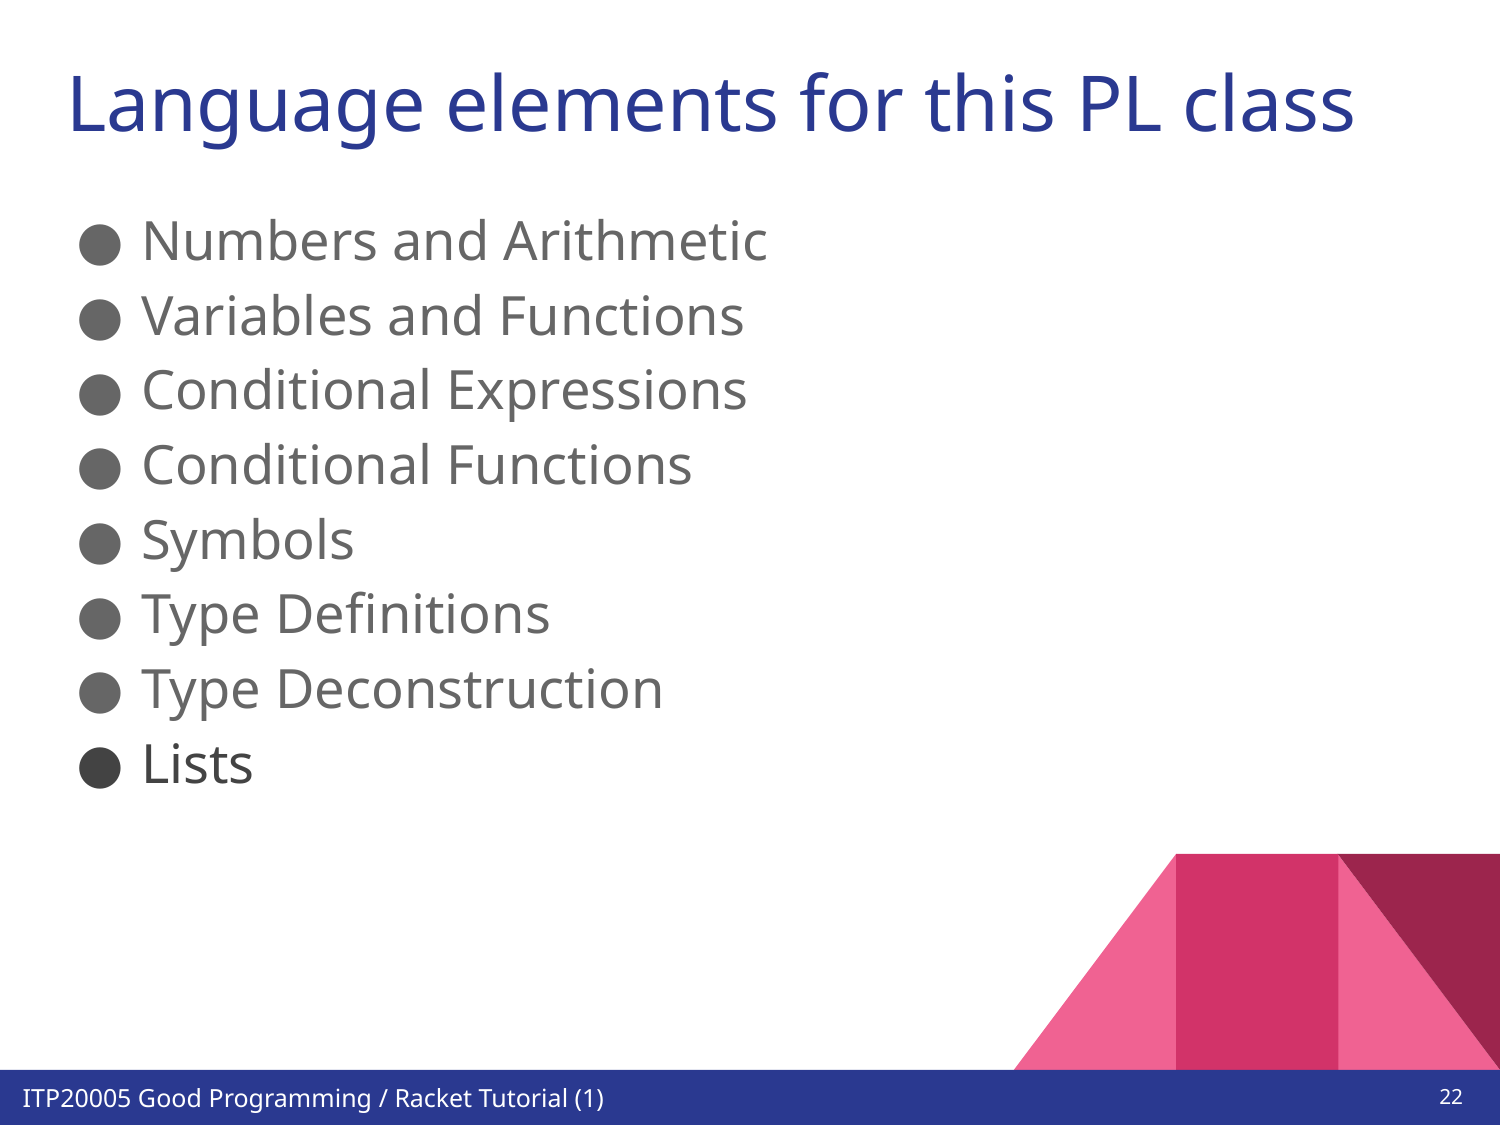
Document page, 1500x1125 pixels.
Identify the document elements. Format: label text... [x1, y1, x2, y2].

title Language elements for this PL class [51, 39, 1449, 173]
slide_number ‹#› [1387, 1054, 1478, 1125]
list Numbers and Arithmetic Variables and Functions Conditional Expressions Conditional Functions Symbols Type Definitions Type Deconstruction Lists [51, 181, 1500, 912]
